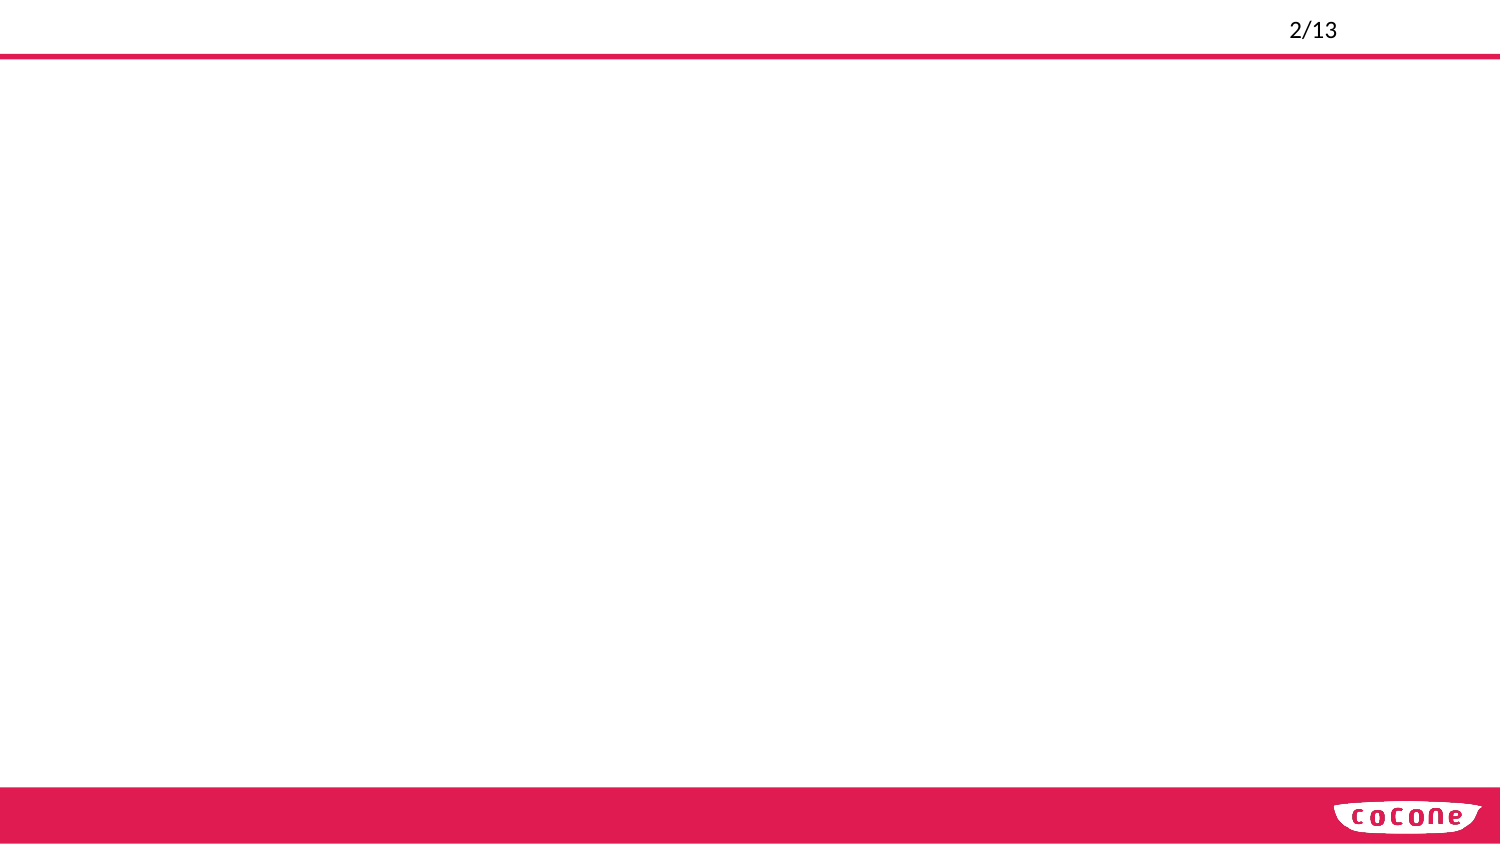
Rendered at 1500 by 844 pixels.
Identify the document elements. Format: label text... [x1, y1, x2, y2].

picture [1328, 795, 1488, 840]
text_box [0, 53, 1500, 60]
text_box [0, 787, 1500, 844]
slide_number 2/13 [1269, 6, 1349, 51]
